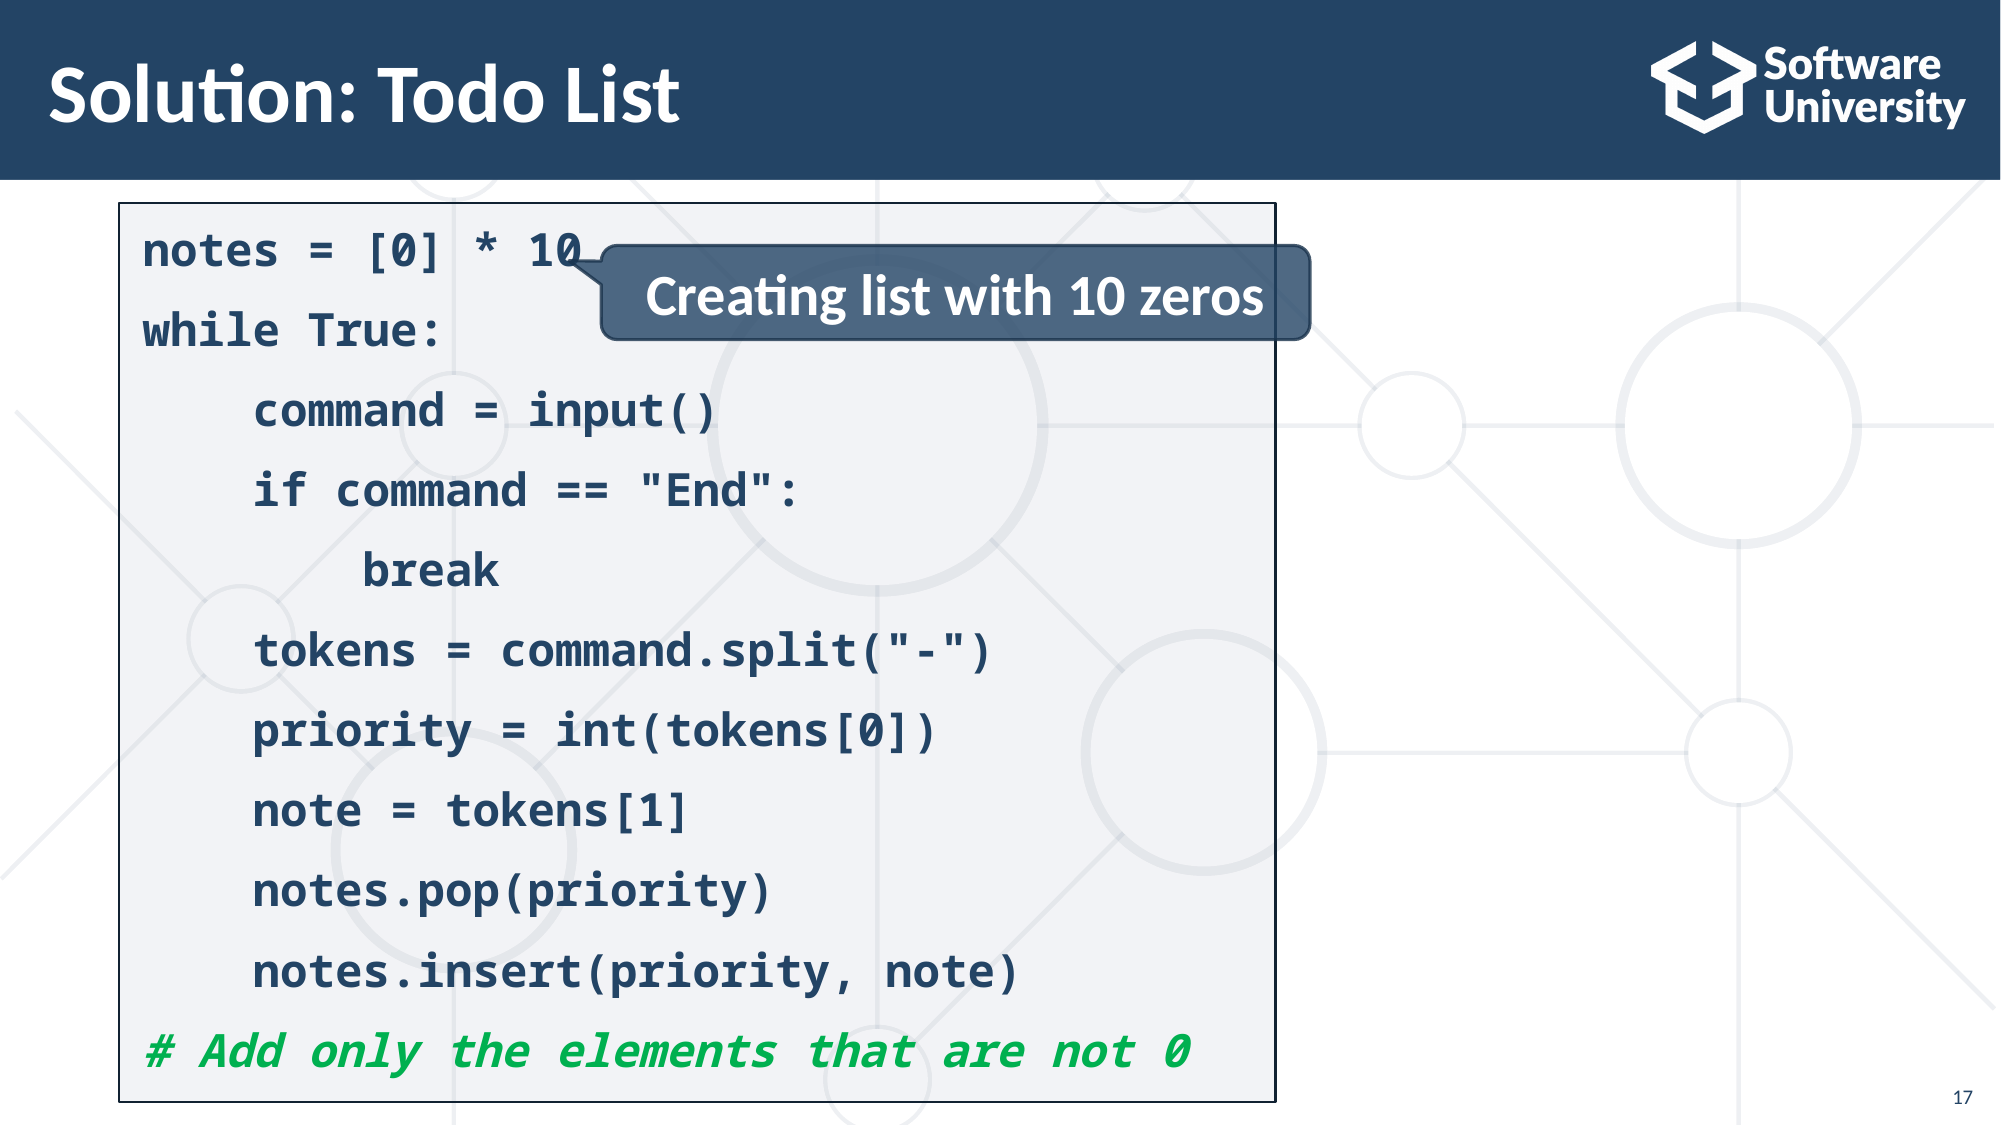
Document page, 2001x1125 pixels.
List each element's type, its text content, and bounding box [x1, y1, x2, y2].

text_box Creating list with 10 zeros [567, 243, 1313, 342]
list notes = [0] * 10 while True: command = input() if command == "End": break tokens = command.split("-") priority = int(tokens[0]) note = tokens[1] notes.pop(priority) notes.insert(priority, note) # Add only the elements that are not 0 [118, 202, 1277, 1103]
title Solution: Todo List [31, 16, 1625, 162]
picture [1651, 41, 1966, 134]
text_box 17 [1927, 1067, 1989, 1117]
